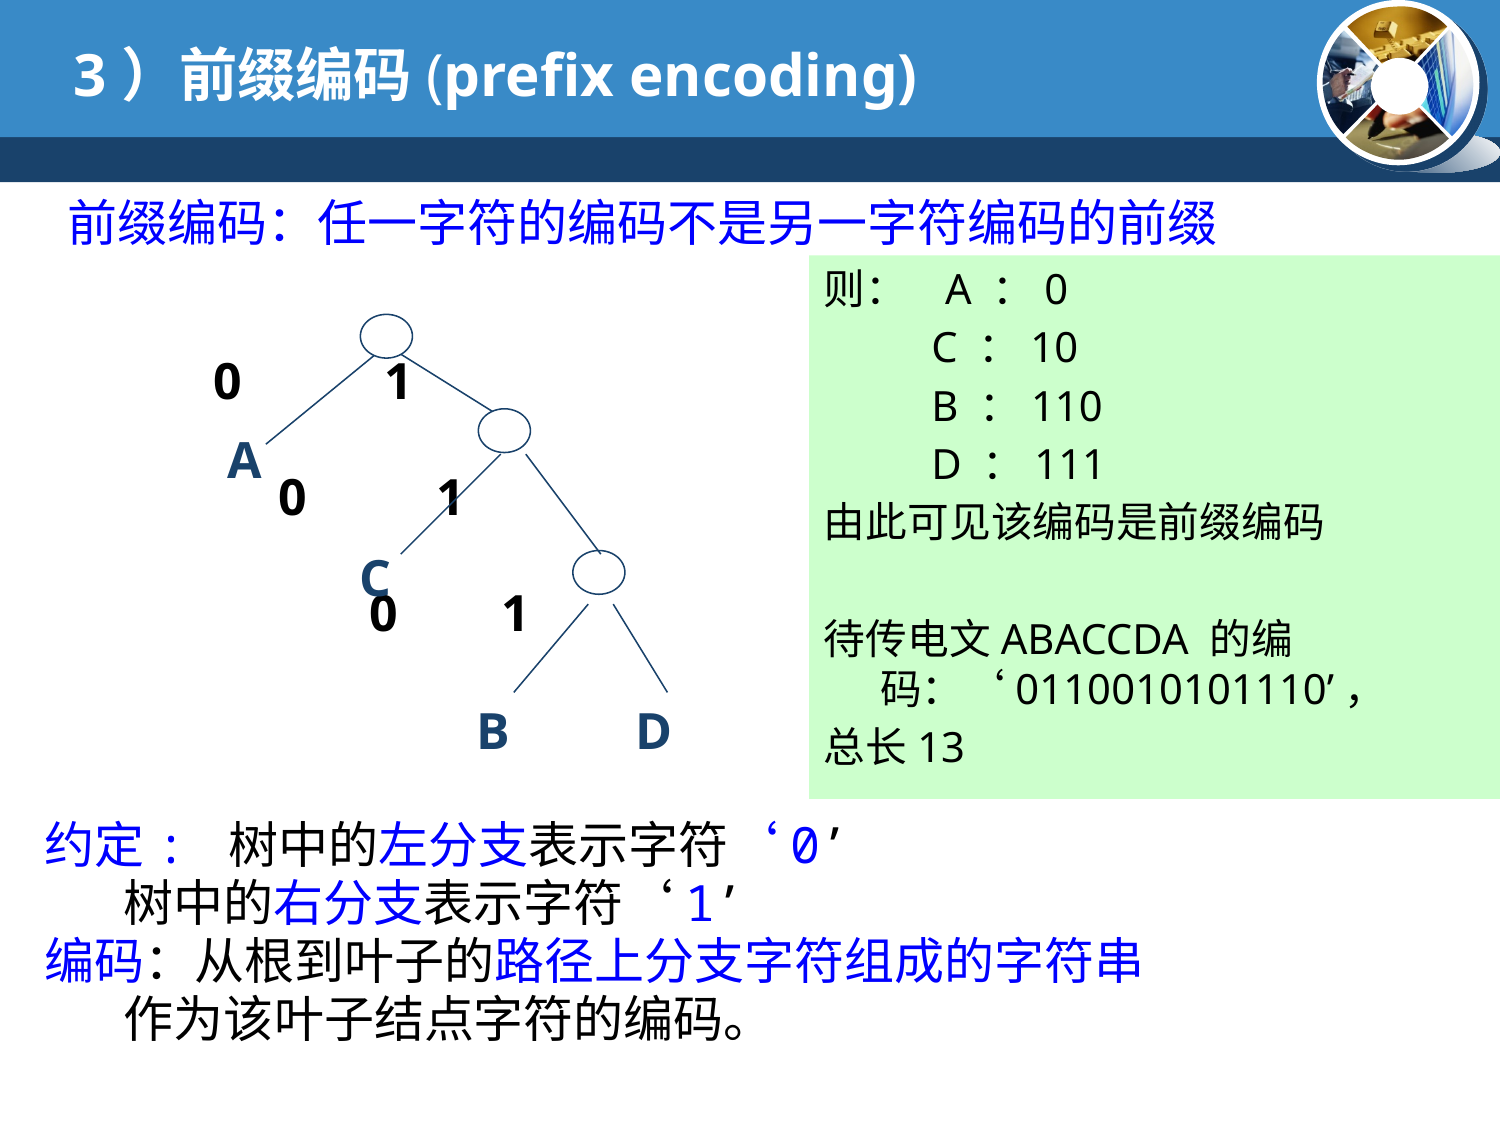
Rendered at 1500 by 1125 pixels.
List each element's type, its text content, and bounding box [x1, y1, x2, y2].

text_box 则： A ：0 C ：10 B ：110 D ：111 由此可见该编码是前缀编码 待传电文ABACCDA 的编码：‘0110010101110’， 总长13 [809, 255, 1500, 799]
picture [1418, 29, 1474, 137]
text_box 前缀编码：任一字符的编码不是另一字符编码的前缀 [53, 184, 1270, 260]
text_box [360, 314, 413, 359]
text_box [478, 408, 531, 453]
picture [1345, 105, 1449, 160]
text_box A [213, 420, 278, 496]
text_box C [344, 538, 407, 614]
text_box [572, 550, 625, 595]
picture [1322, 30, 1379, 134]
text_box D [620, 692, 688, 768]
text_box 3）前缀编码(prefix encoding) [58, 31, 933, 116]
text_box B [461, 692, 526, 768]
picture [1347, 6, 1448, 63]
list 0 1 0 1 0 1 约定: 树中的左分支表示字符‘0’ 树中的右分支表示字符‘1’ 编码：从根到叶子的路径上分支字符组成的字符串 作为该叶子结点字符的编码。 [29, 226, 1500, 1094]
